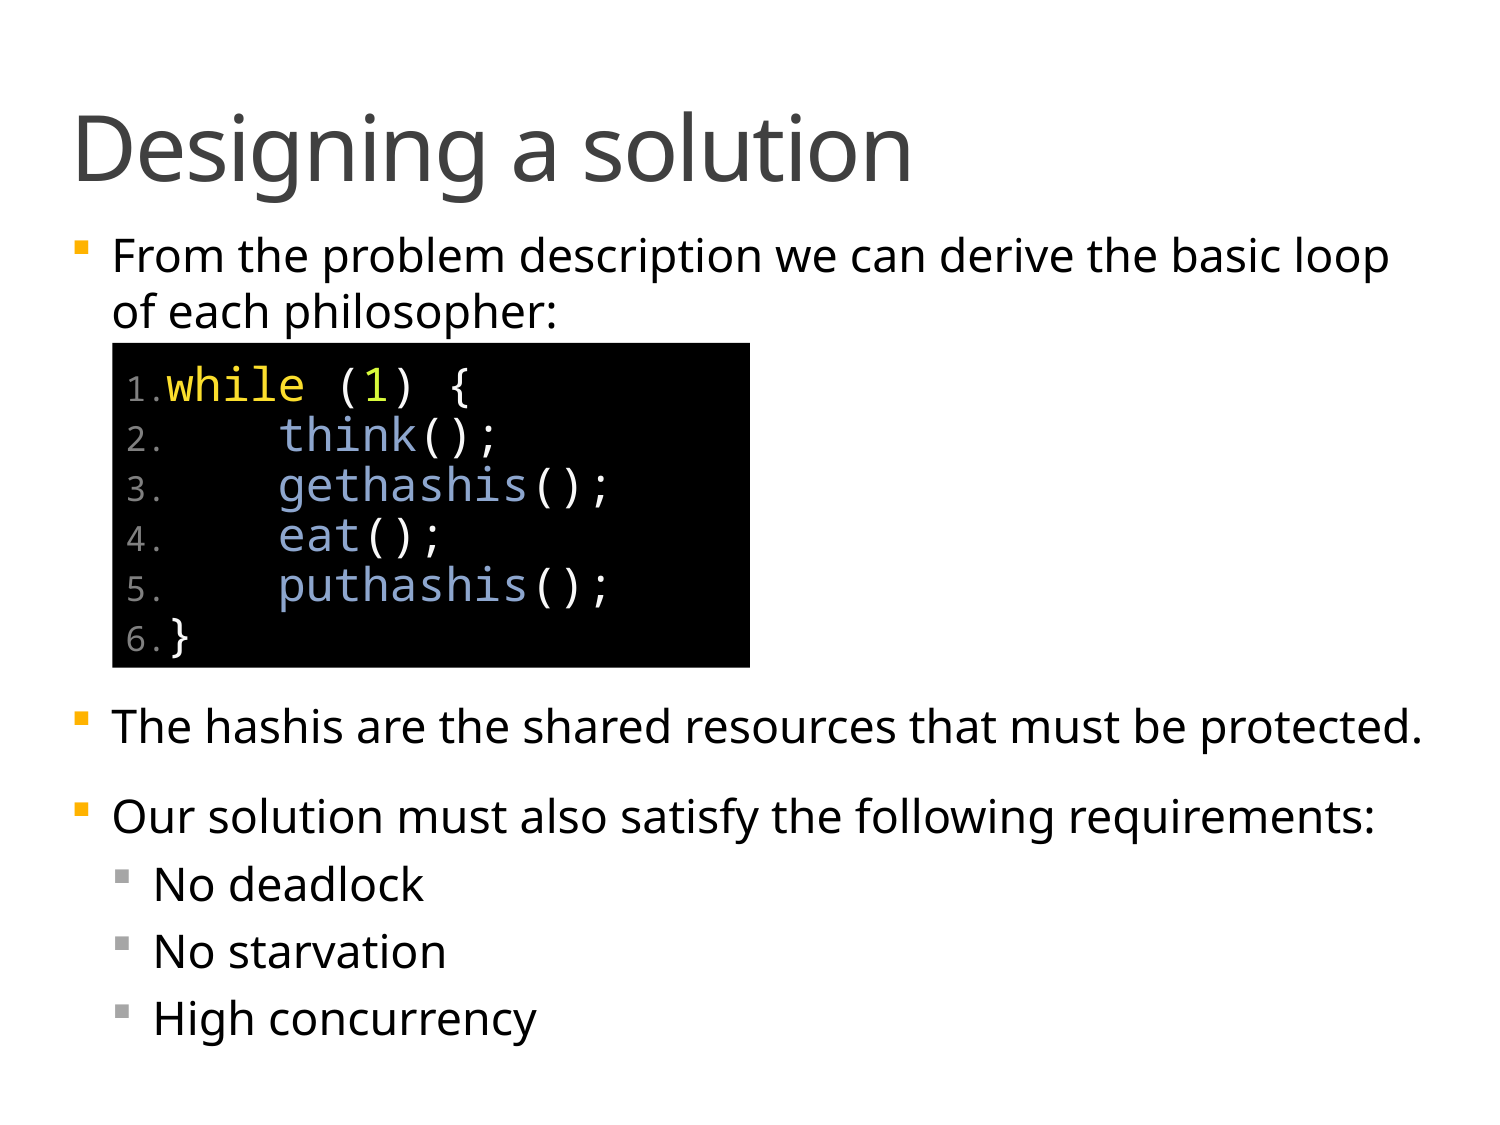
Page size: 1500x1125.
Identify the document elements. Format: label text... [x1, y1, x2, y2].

title Designing a solution [70, 104, 1430, 223]
list From the problem description we can derive the basic loop of each philosopher: while (1) { think(); gethashis(); eat(); puthashis(); } The hashis are the shared resources that must be protected. Our solution must also satisfy the following requirements: No deadlock No starvation High concurrency [70, 226, 1430, 1065]
